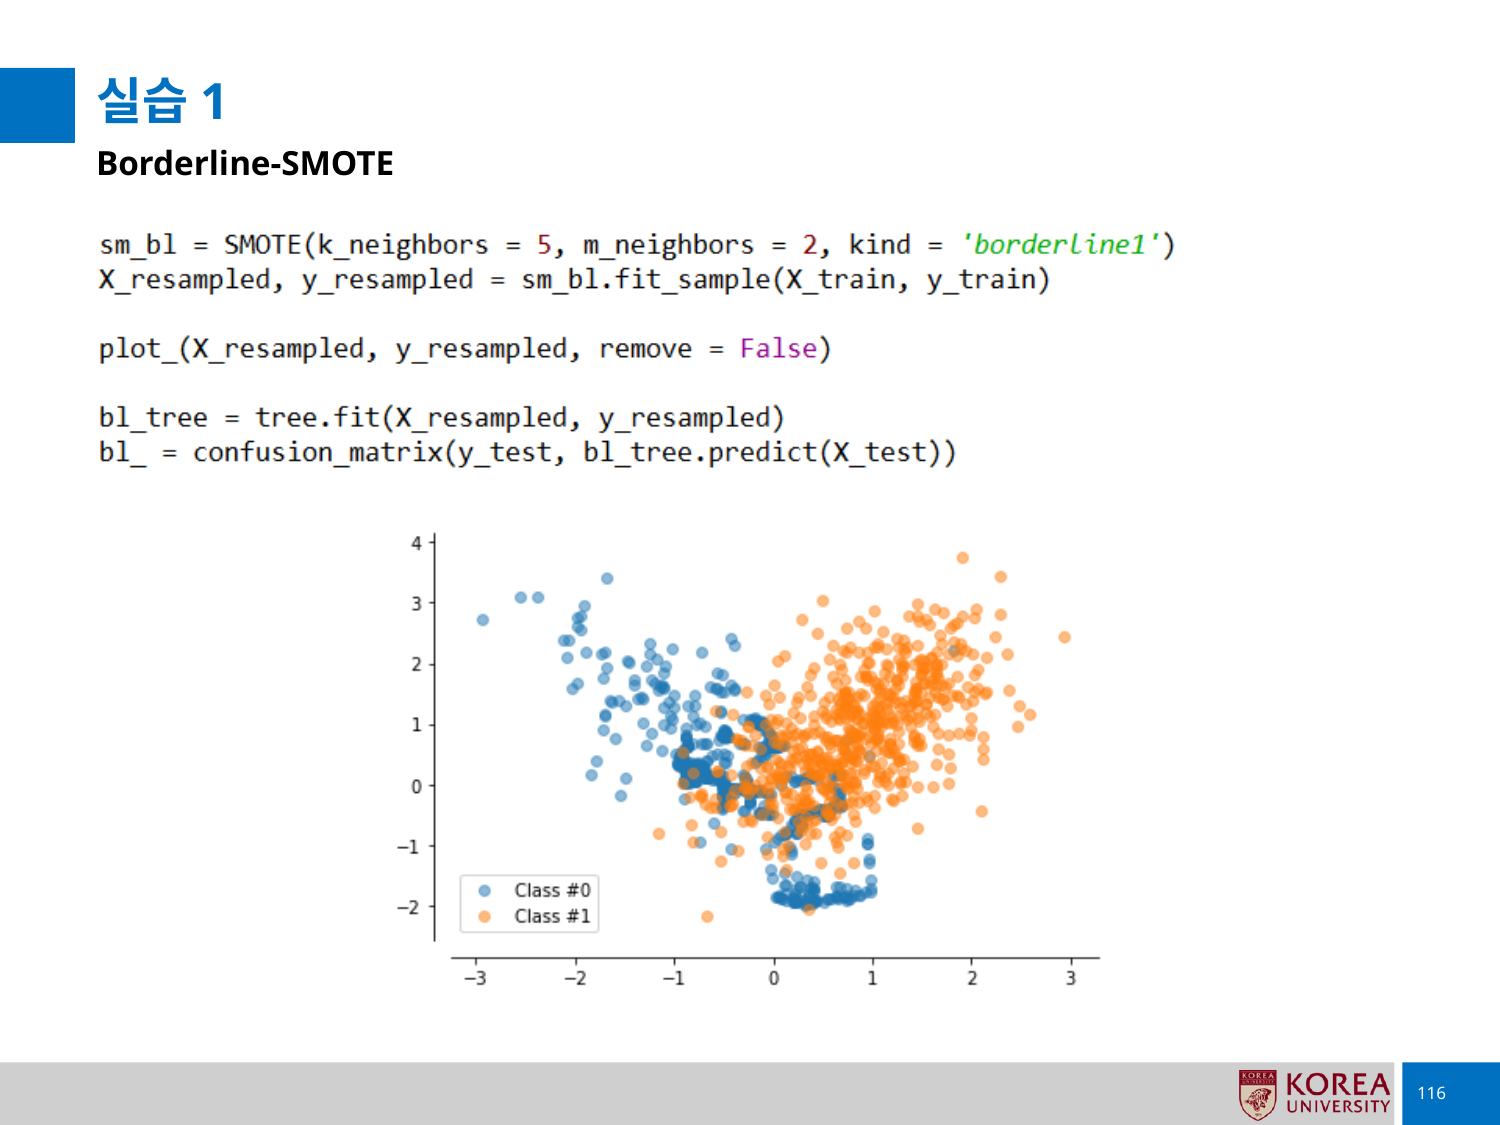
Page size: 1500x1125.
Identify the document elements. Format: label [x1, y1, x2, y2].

picture [95, 221, 1194, 485]
picture [1239, 1070, 1390, 1121]
title [95, 75, 1449, 134]
list [95, 141, 1449, 190]
picture [384, 516, 1116, 1000]
